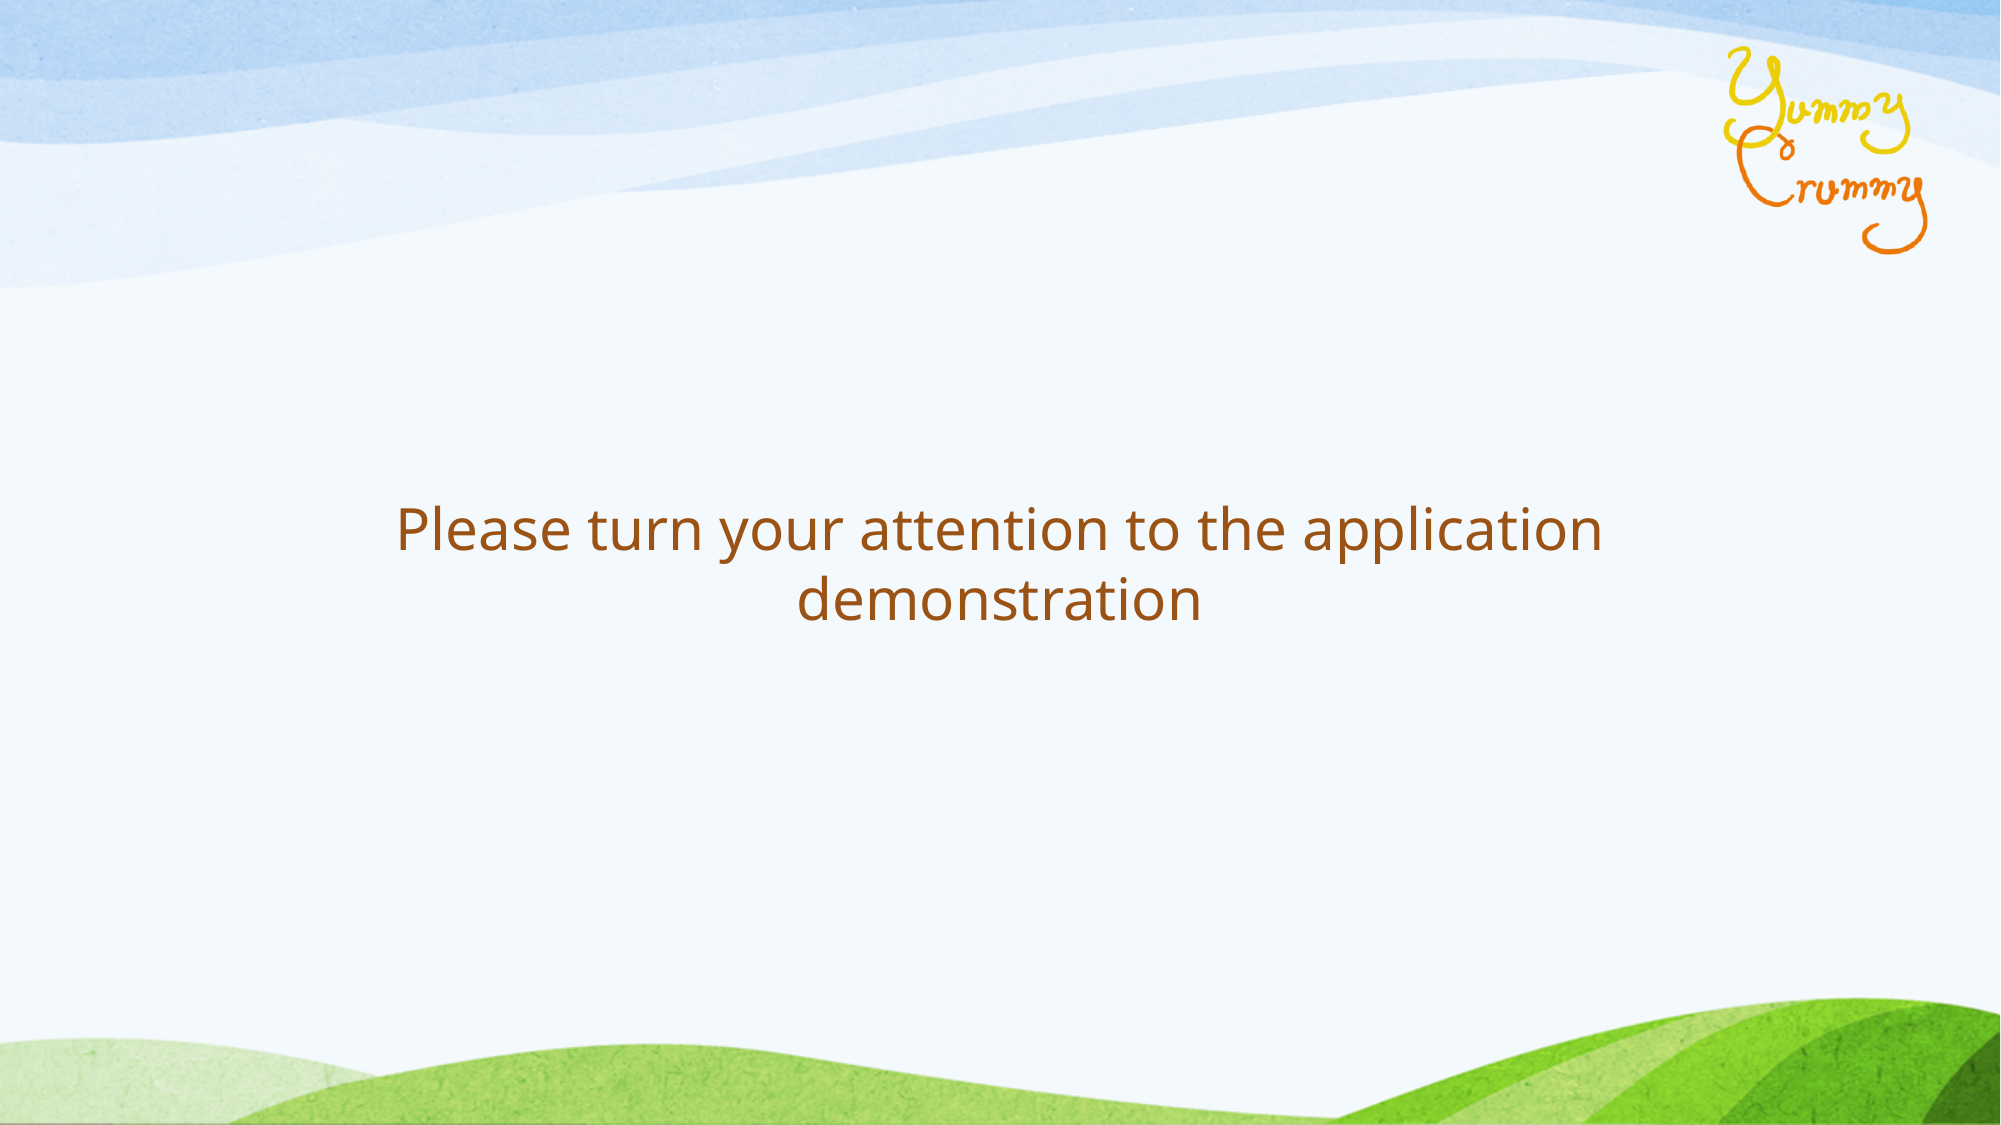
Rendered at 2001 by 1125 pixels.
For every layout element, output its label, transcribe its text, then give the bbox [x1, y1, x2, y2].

text_box Please turn your attention to the application demonstration [322, 485, 1678, 640]
picture [0, 0, 2001, 1125]
